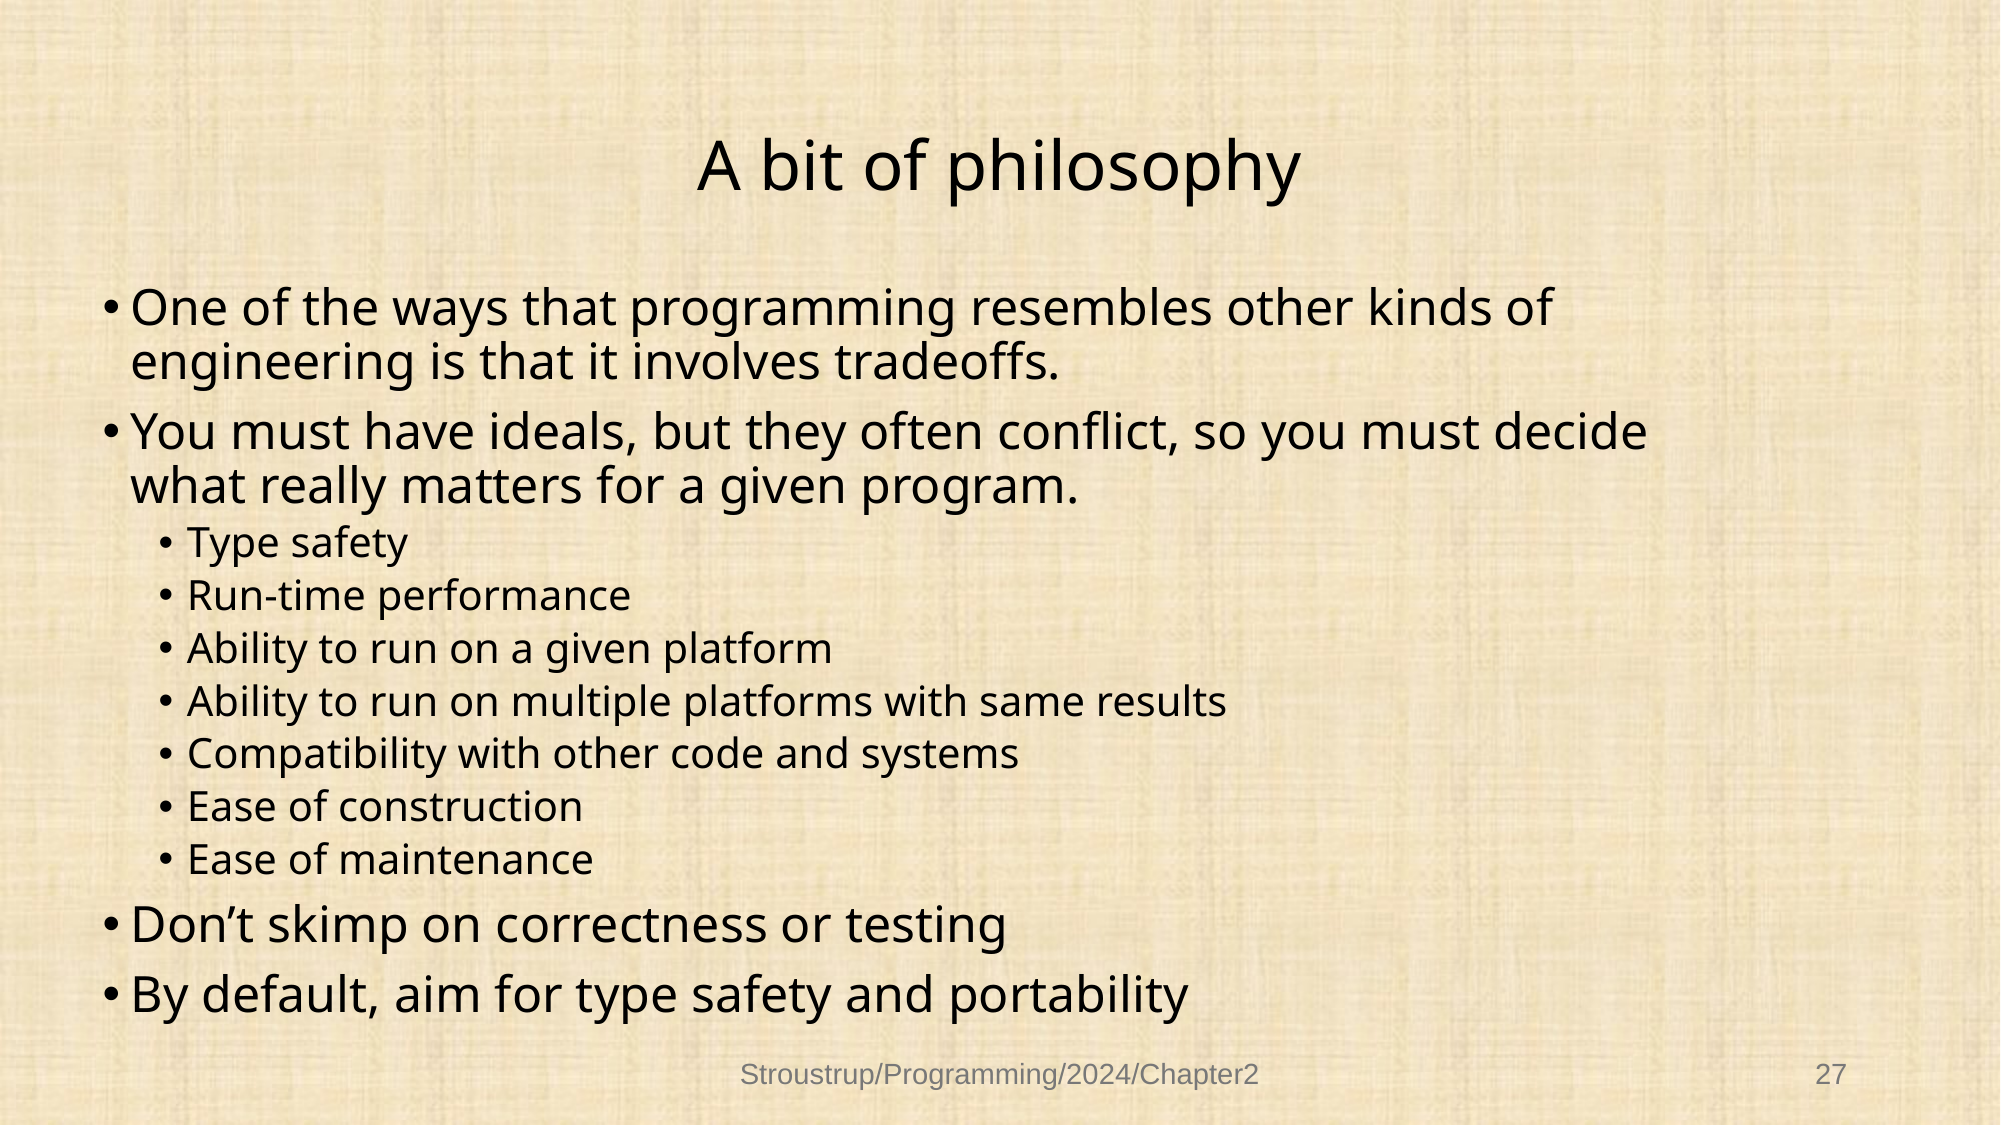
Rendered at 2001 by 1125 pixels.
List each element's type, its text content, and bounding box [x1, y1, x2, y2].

slide_number 27 [1412, 1042, 1863, 1103]
footer Stroustrup/Programming/2024/Chapter2 [662, 1042, 1338, 1103]
title A bit of philosophy [137, 59, 1863, 278]
list One of the ways that programming resembles other kinds of engineering is that it involves tradeoffs. You must have ideals, but they often conflict, so you must decide what really matters for a given program. Type safety Run-time performance Ability to run on a given platform Ability to run on multiple platforms with same results Compatibility with other code and systems Ease of construction Ease of maintenance Don’t skimp on correctness or testing By default, aim for type safety and portability [87, 275, 1713, 1000]
picture [0, 0, 2001, 1125]
